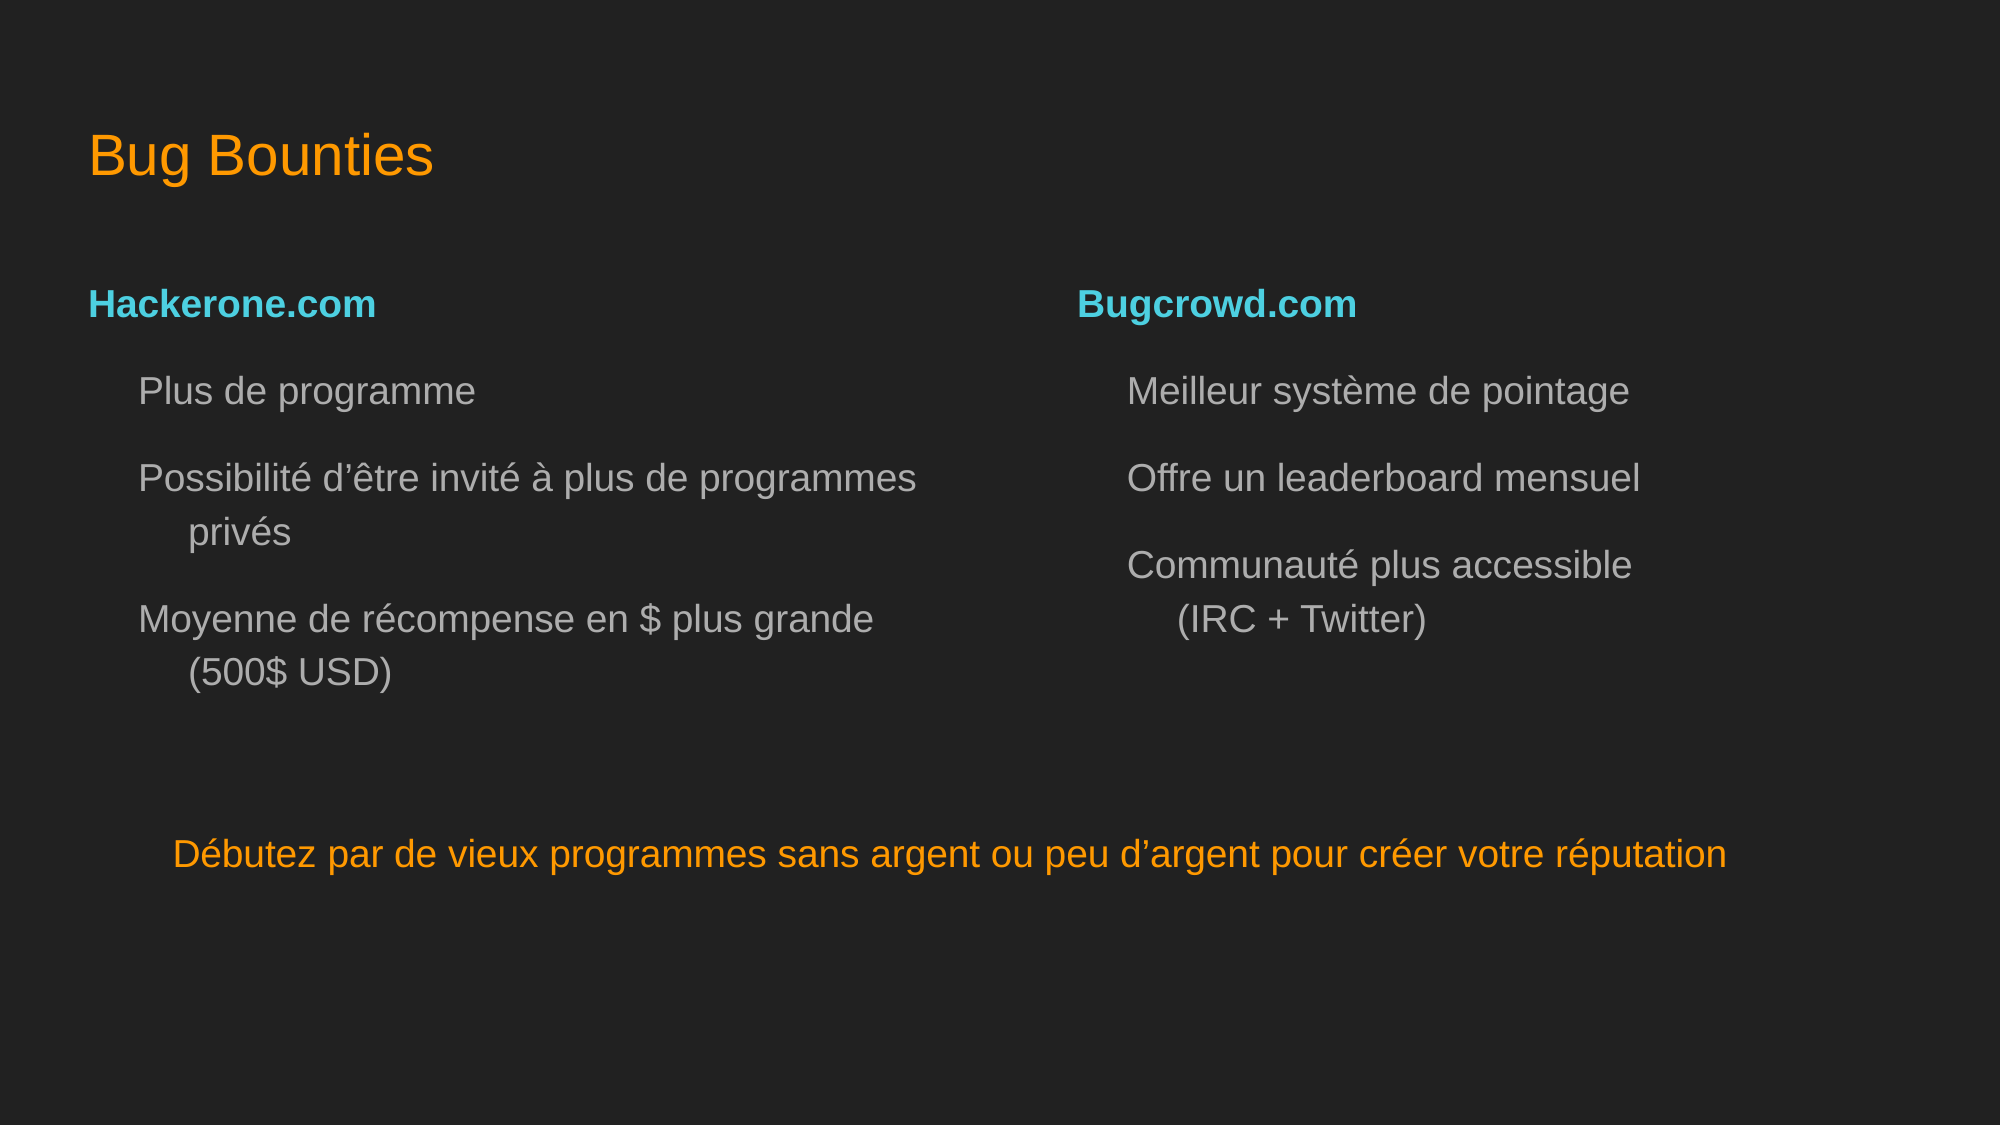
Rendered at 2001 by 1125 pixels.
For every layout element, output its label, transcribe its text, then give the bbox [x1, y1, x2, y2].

list Hackerone.com Plus de programme Possibilité d’être invité à plus de programmes privés Moyenne de récompense en $ plus grande (500$ USD) [68, 252, 943, 1000]
title Bug Bounties [68, 97, 1932, 223]
text_box Débutez par de vieux programmes sans argent ou peu d’argent pour créer votre réputation [152, 775, 1848, 922]
list Bugcrowd.com Meilleur système de pointage Offre un leaderboard mensuel Communauté plus accessible (IRC + Twitter) [1056, 252, 1932, 1000]
